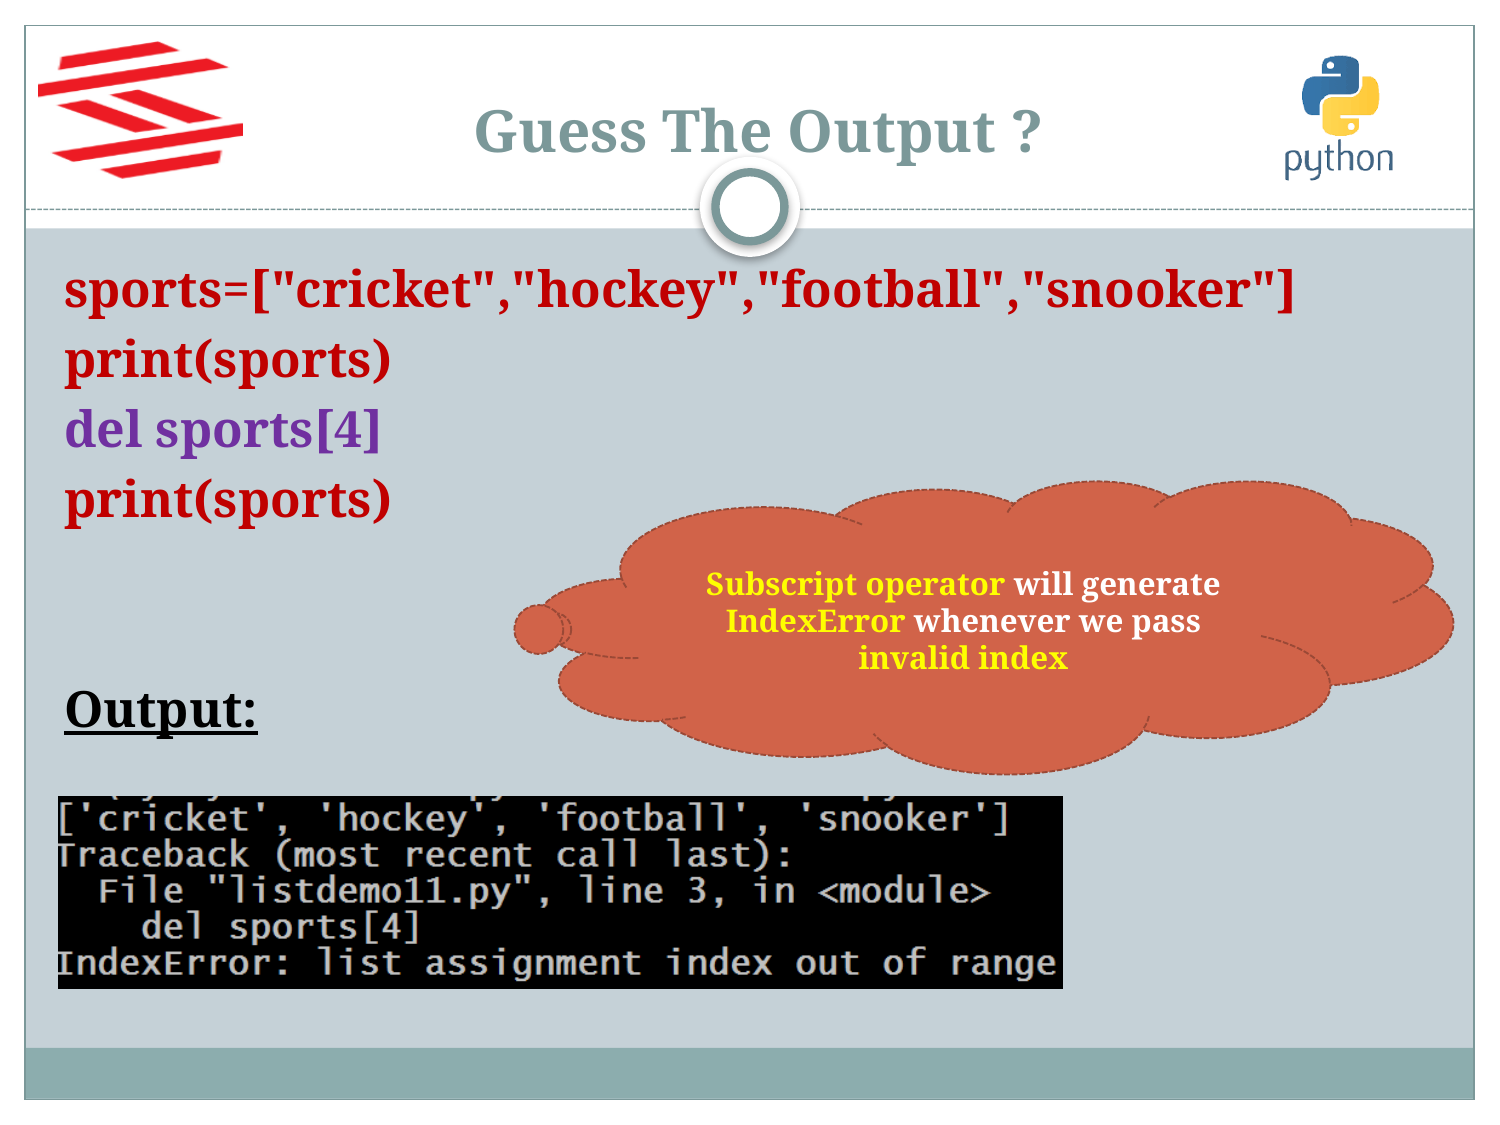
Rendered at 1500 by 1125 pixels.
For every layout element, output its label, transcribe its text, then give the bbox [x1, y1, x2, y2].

list sports=["cricket","hockey","football","snooker"] print(sports) del sports[4] print(sports) Output: [49, 250, 1445, 1047]
text_box Subscript operator will generate IndexError whenever we pass invalid index [513, 480, 1455, 776]
picture [37, 40, 243, 185]
picture [58, 796, 1064, 990]
title Guess The Output ? [248, 46, 1459, 172]
picture [1206, 53, 1471, 186]
